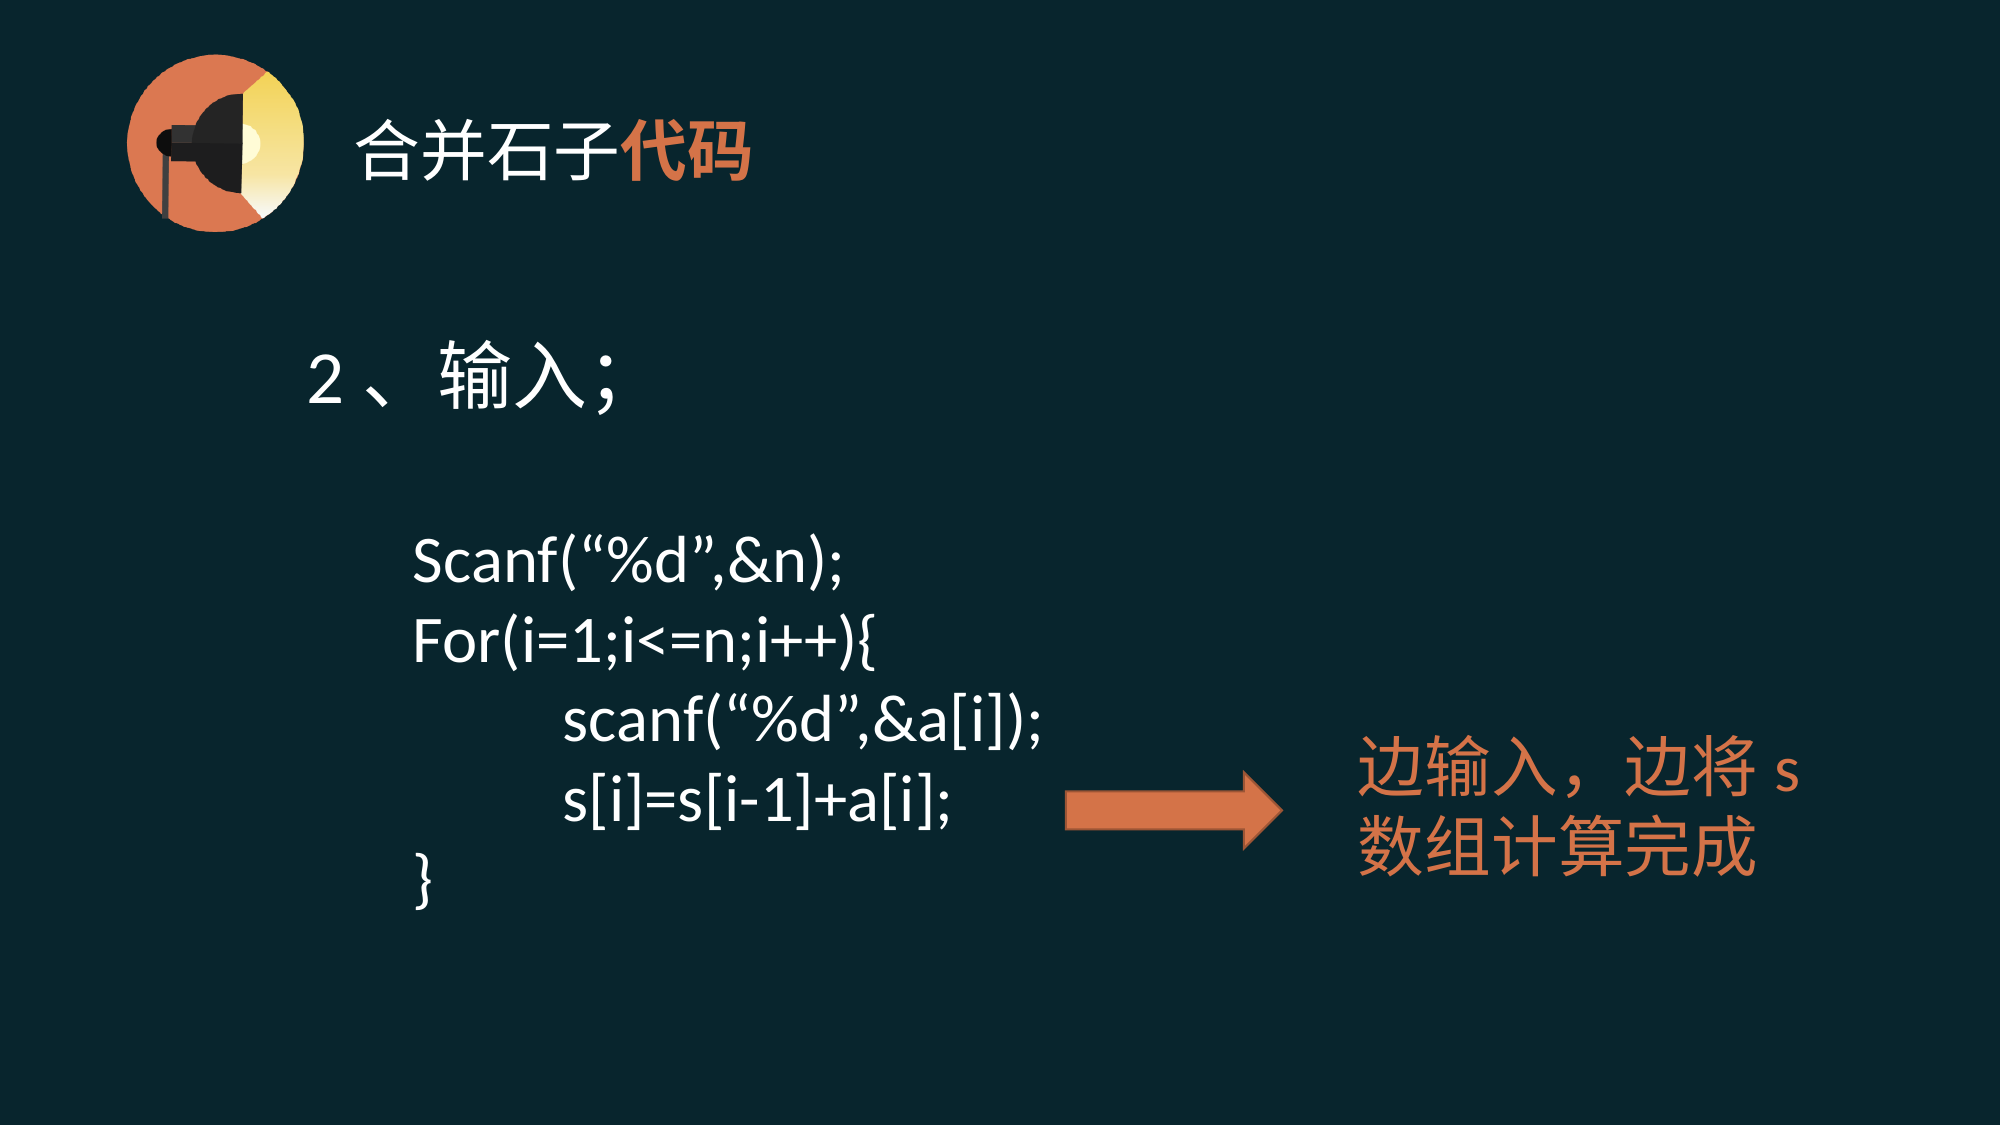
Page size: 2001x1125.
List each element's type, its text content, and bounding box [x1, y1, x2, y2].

text_box 边输入，边将s数组计算完成 [1343, 717, 1851, 893]
text_box 2、输入； [291, 275, 862, 426]
title 合并石子代码 [338, 90, 1532, 209]
text_box [1064, 769, 1284, 851]
text_box Scanf(“%d”,&n); For(i=1;i<=n;i++){ scanf(“%d”,&a[i]); s[i]=s[i-1]+a[i]; } [397, 507, 1282, 923]
picture [126, 54, 304, 232]
